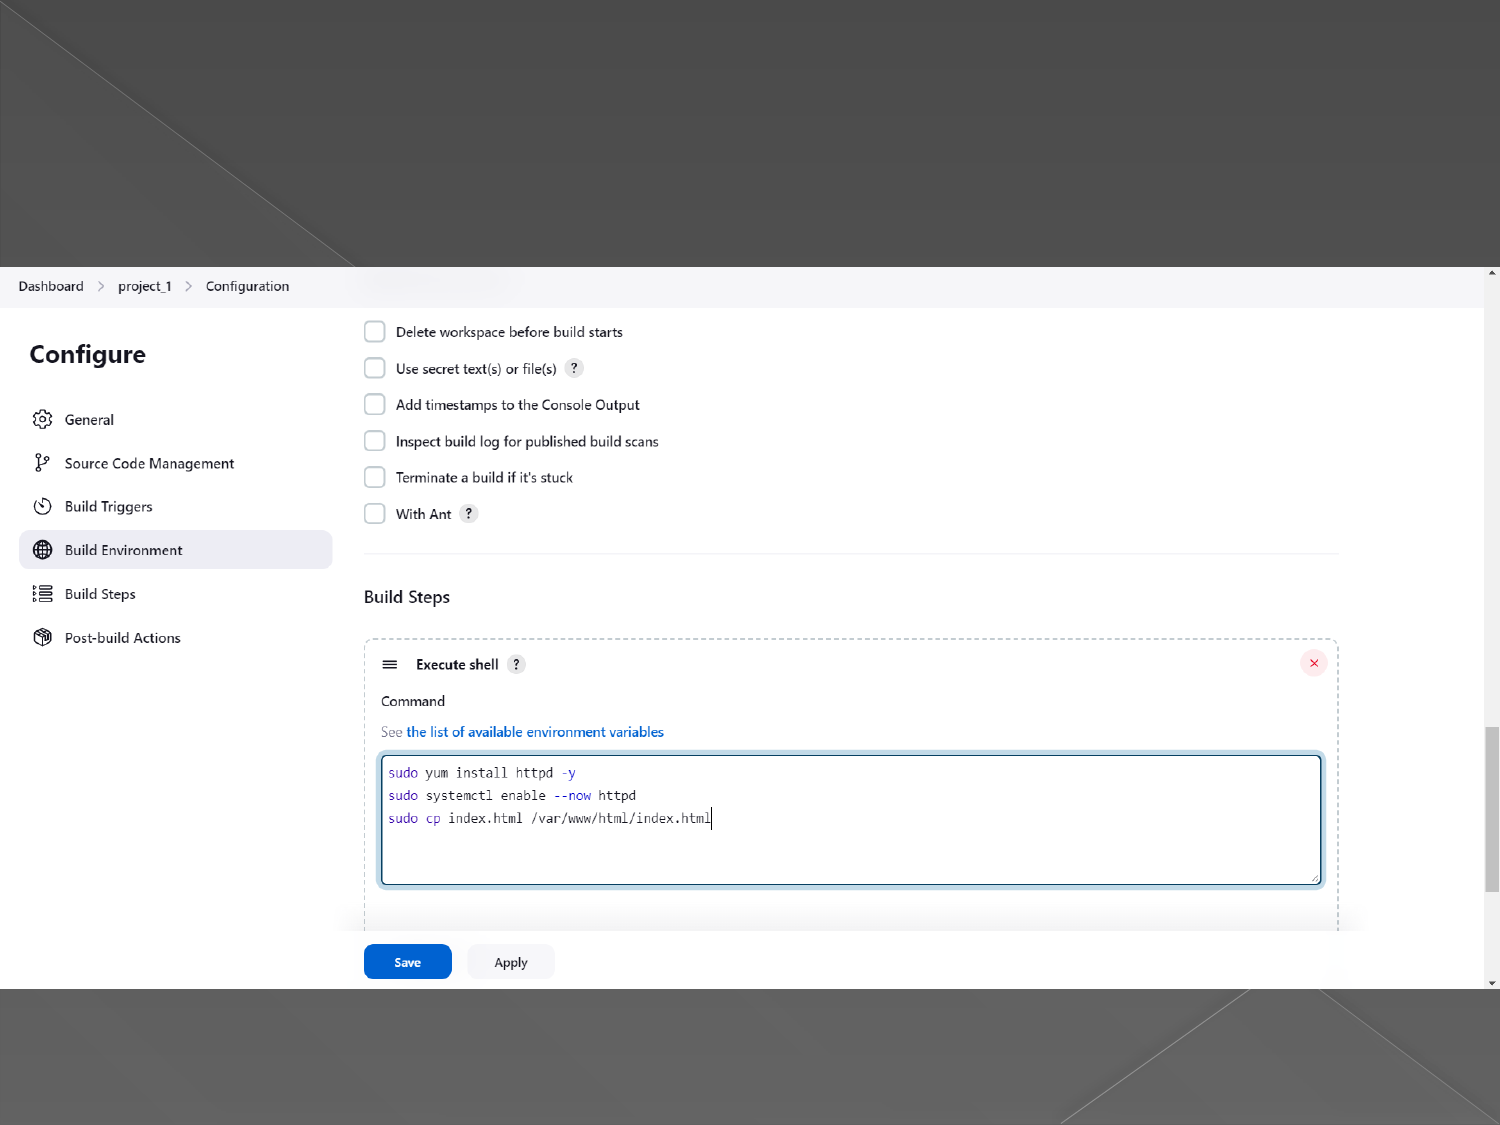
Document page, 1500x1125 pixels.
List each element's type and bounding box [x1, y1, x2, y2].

picture [0, 266, 1500, 989]
